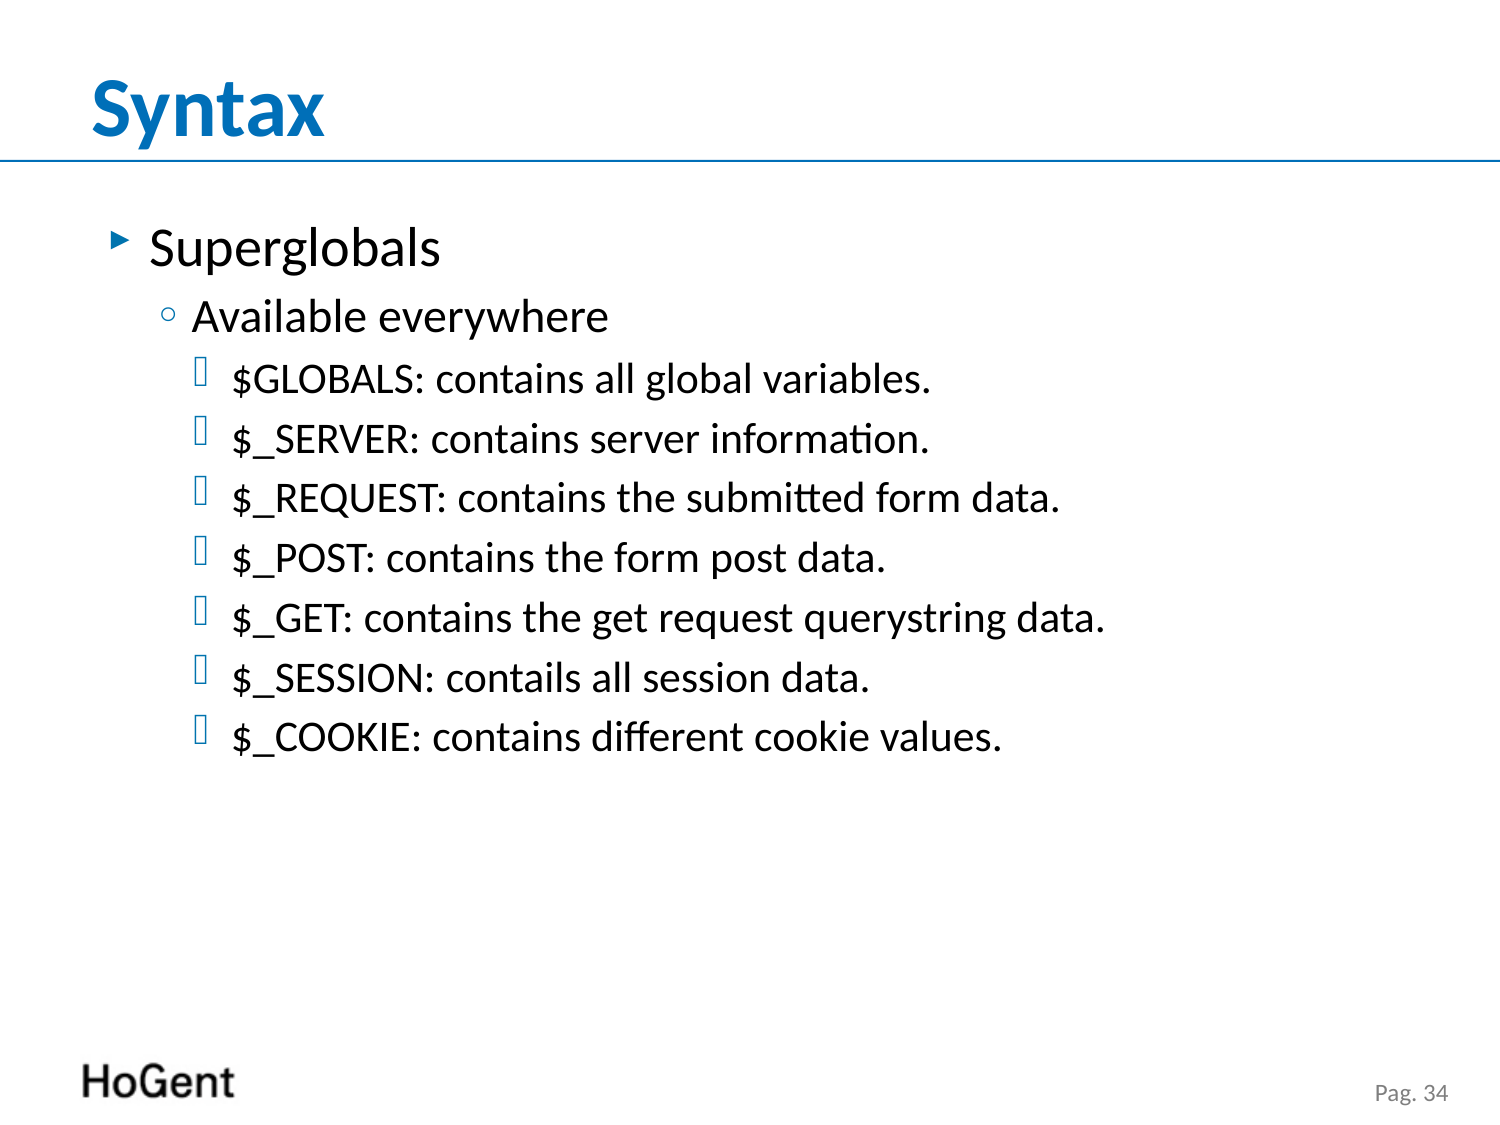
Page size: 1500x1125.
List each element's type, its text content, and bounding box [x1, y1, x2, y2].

slide_number Pag. 34 [1374, 1046, 1483, 1107]
picture [58, 1041, 254, 1118]
list Superglobals Available everywhere $GLOBALS: contains all global variables. $_SERVER: contains server information. $_REQUEST: contains the submitted form data. $_POST: contains the form post data. $_GET: contains the get request querystring data. $_SESSION: contails all session data. $_COOKIE: contains different cookie values. [75, 203, 1424, 1035]
title Syntax [76, 20, 1421, 185]
